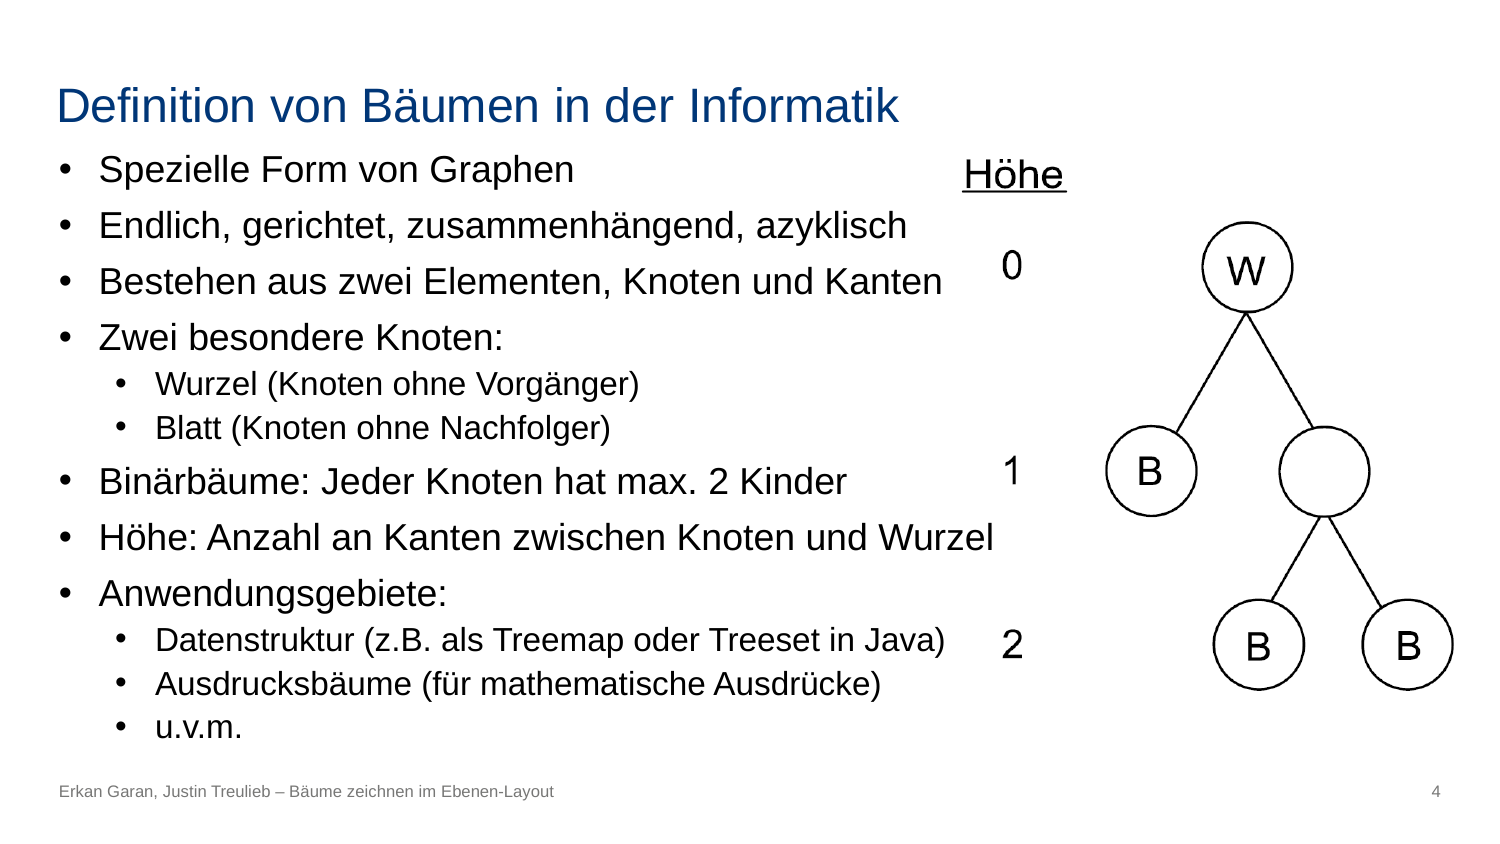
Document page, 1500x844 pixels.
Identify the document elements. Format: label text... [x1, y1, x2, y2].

picture [944, 150, 1464, 694]
list Spezielle Form von Graphen Endlich, gerichtet, zusammenhängend, azyklisch Bestehen aus zwei Elementen, Knoten und Kanten Zwei besondere Knoten: Wurzel (Knoten ohne Vorgänger) Blatt (Knoten ohne Nachfolger) Binärbäume: Jeder Knoten hat max. 2 Kinder Höhe: Anzahl an Kanten zwischen Knoten und Wurzel Anwendungsgebiete: Datenstruktur (z.B. als Treemap oder Treeset in Java) Ausdrucksbäume (für mathematische Ausdrücke) u.v.m. [58, 150, 1028, 759]
title Definition von Bäumen in der Informatik [56, 72, 1441, 132]
footer Erkan Garan, Justin Treulieb – Bäume zeichnen im Ebenen-Layout [59, 785, 1359, 798]
